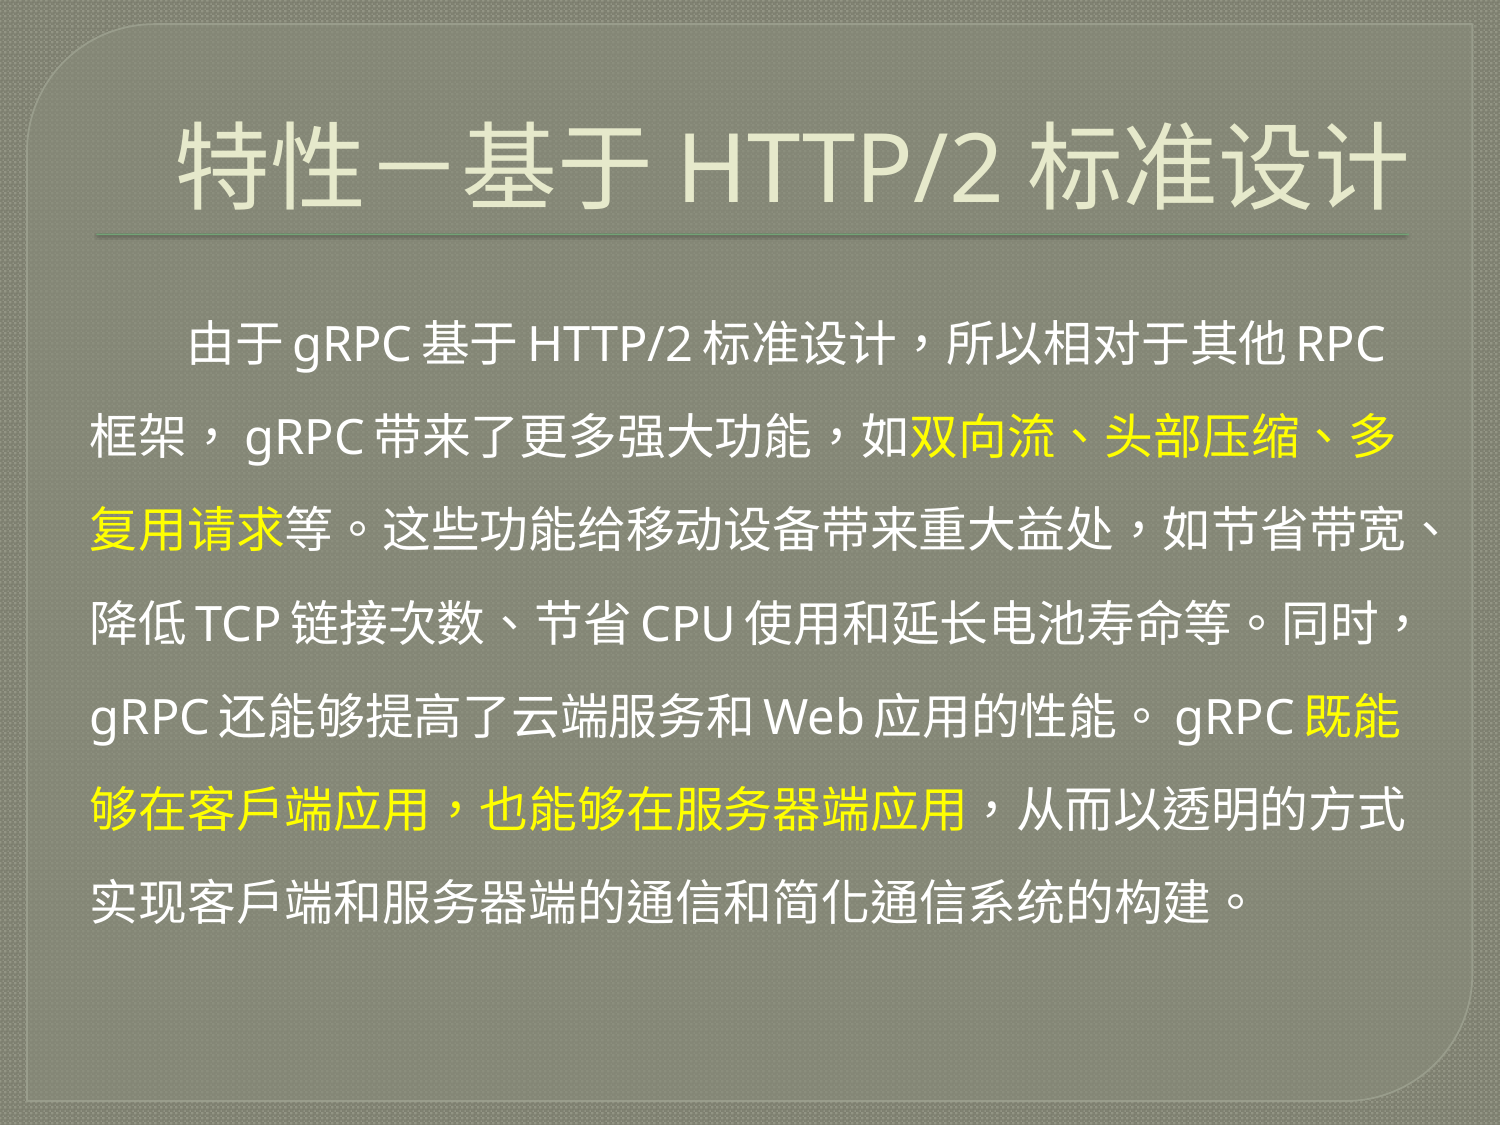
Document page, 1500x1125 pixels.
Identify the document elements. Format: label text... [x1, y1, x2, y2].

list 由于gRPC基于HTTP/2标准设计，所以相对于其他RPC框架，gRPC带来了更多强大功能，如双向流、头部压缩、多复用请求等。这些功能给移动设备带来重大益处，如节省带宽、降低TCP链接次数、节省CPU使用和延长电池寿命等。同时，gRPC还能够提高了云端服务和Web应用的性能。gRPC既能够在客户端应用，也能够在服务器端应用，从而以透明的方式实现客户端和服务器端的通信和简化通信系统的构建。 [75, 270, 1425, 1013]
title 特性－基于HTTP/2标准设计 [75, 41, 1425, 230]
